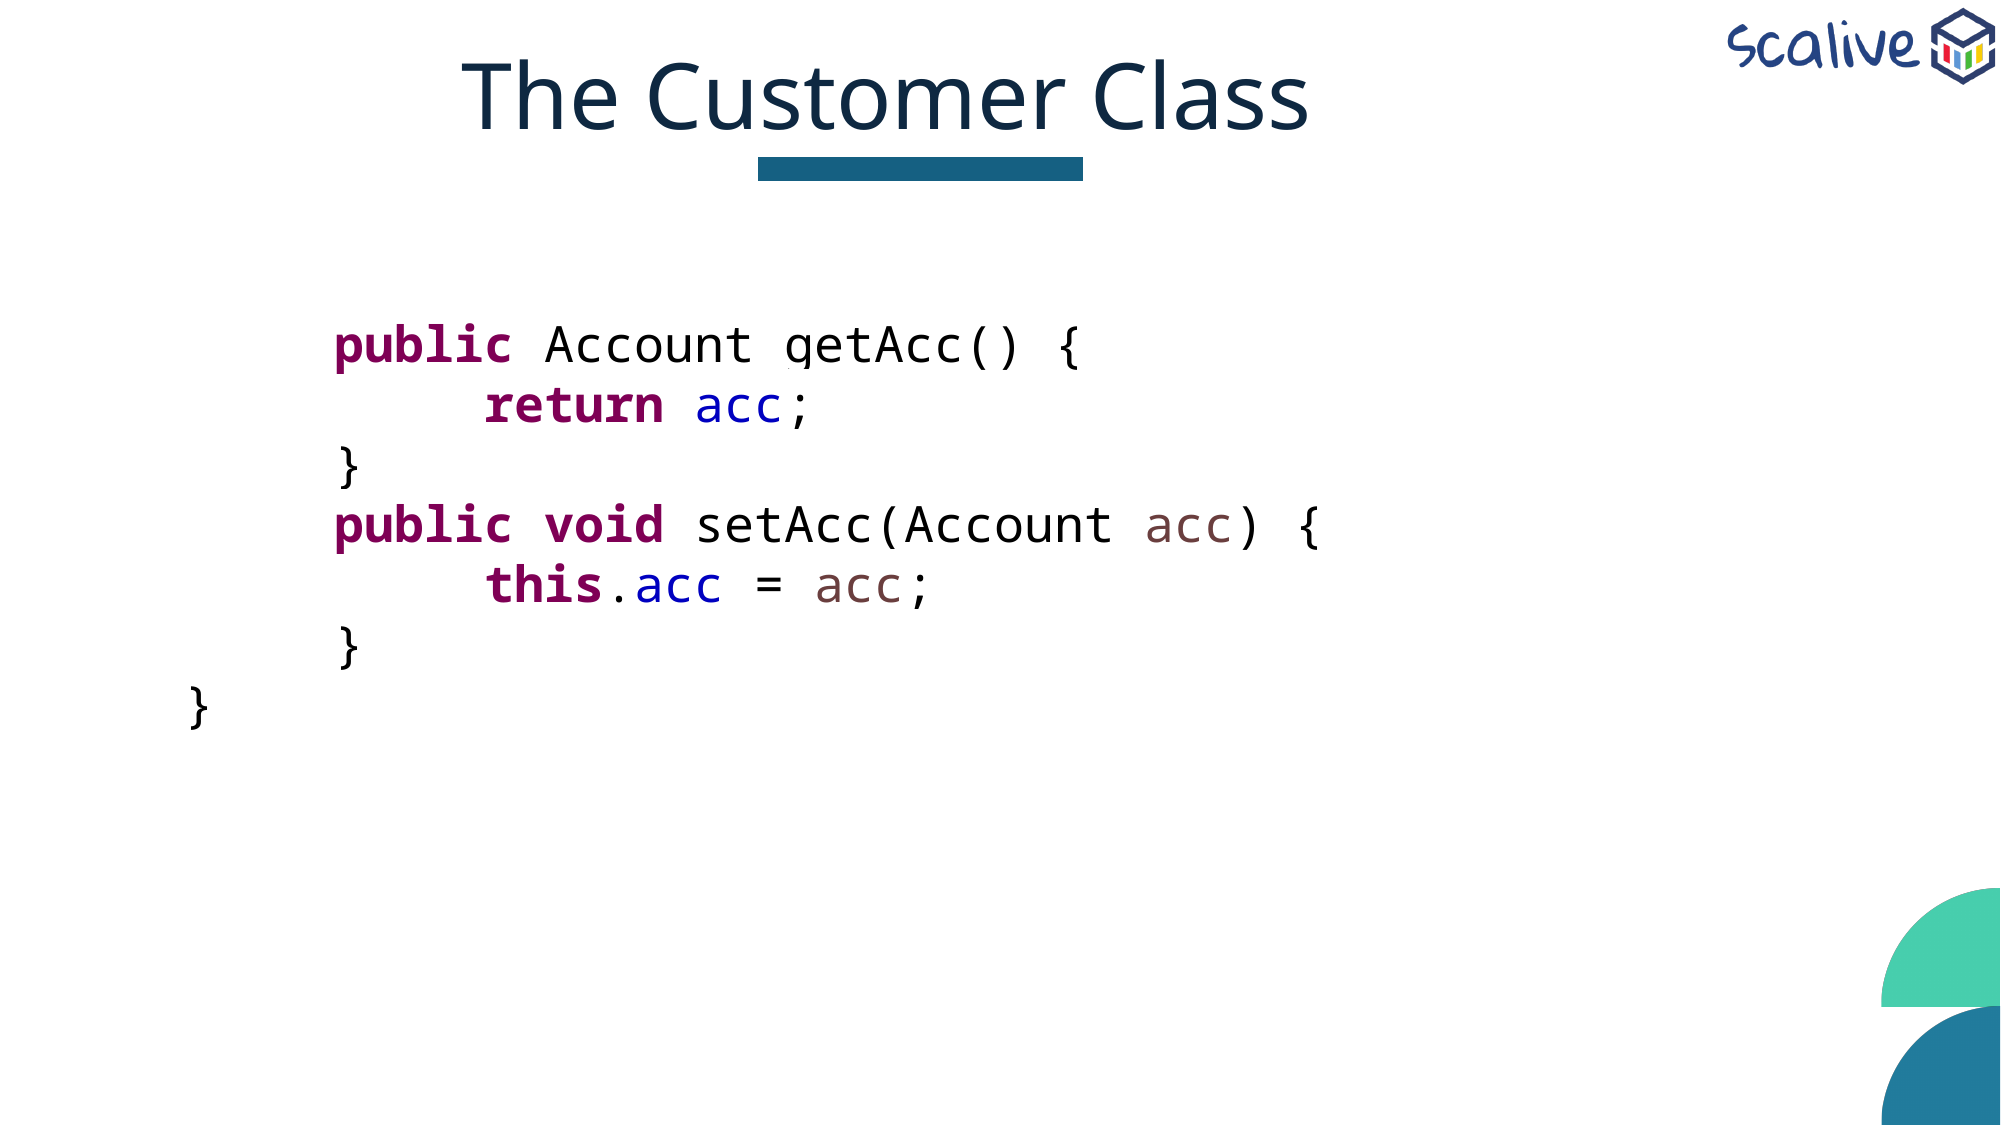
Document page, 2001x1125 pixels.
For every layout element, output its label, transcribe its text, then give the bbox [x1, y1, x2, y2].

text_box [1881, 1006, 2000, 1125]
text_box [1881, 888, 2000, 1006]
text_box public Account getAcc() { return acc; } public void setAcc(Account acc) { this.acc = acc; } } [169, 304, 1830, 785]
picture [1718, 0, 2000, 92]
text_box The Customer Class [446, 31, 1675, 156]
